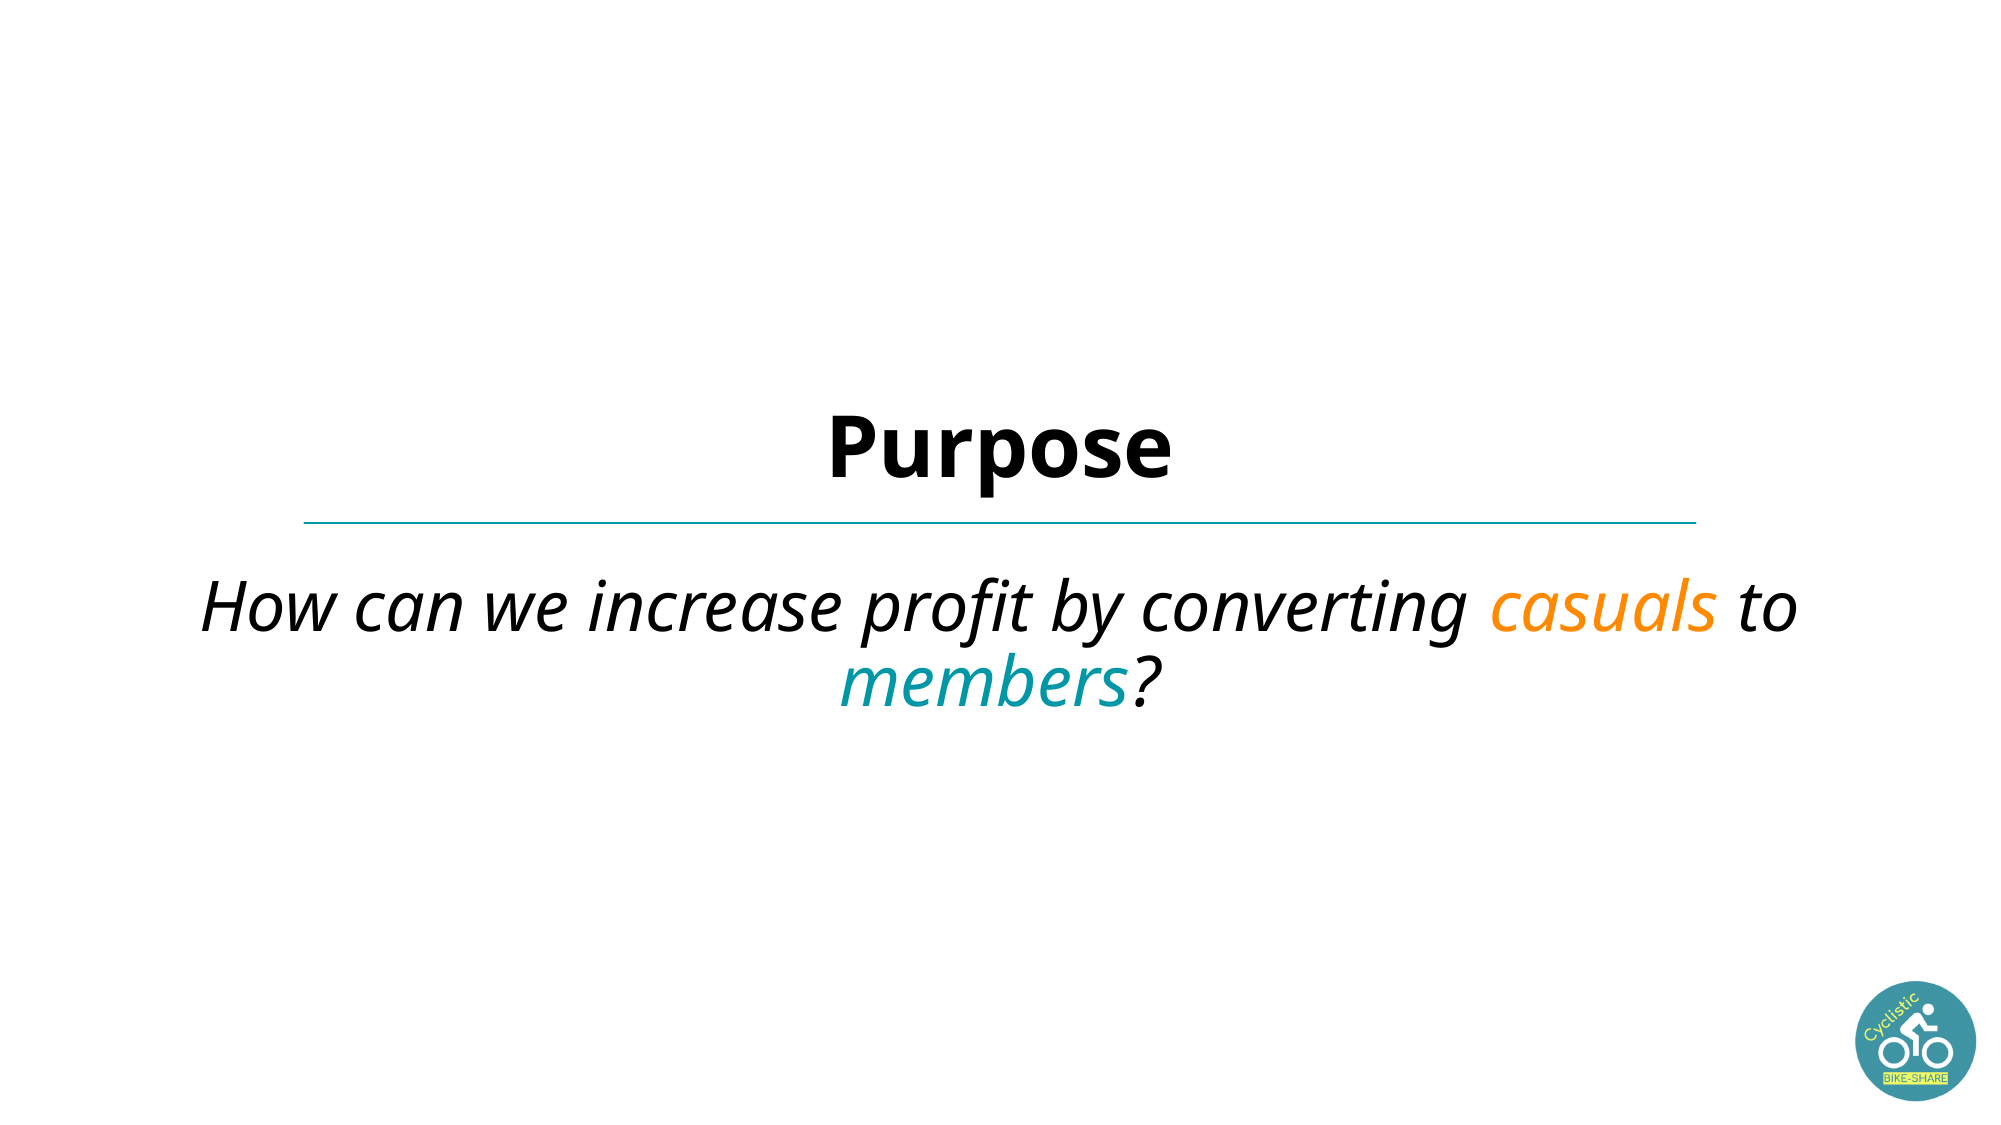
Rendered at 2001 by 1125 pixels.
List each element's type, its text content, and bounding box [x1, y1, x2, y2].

title Purpose How can we increase profit by converting casuals to members? [137, 394, 1863, 731]
picture [1852, 975, 1979, 1104]
